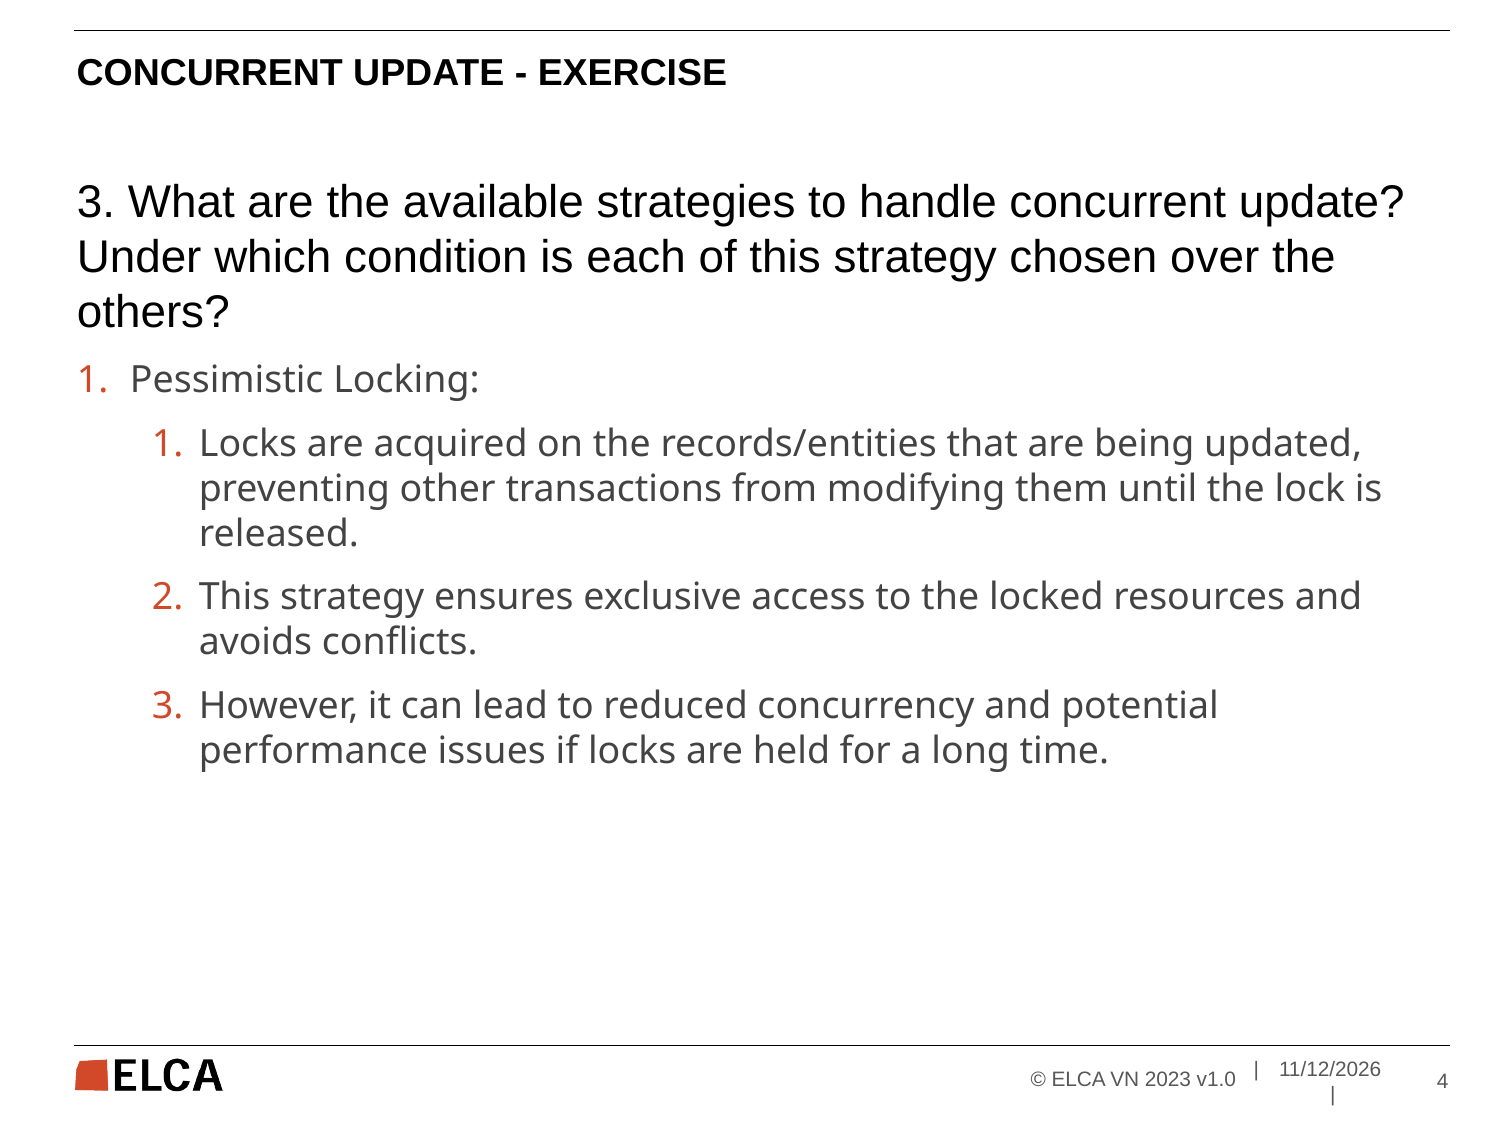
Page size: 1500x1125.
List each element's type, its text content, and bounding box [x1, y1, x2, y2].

footer © ELCA VN 2023 v1.0 [950, 1058, 1248, 1099]
picture [75, 1058, 231, 1093]
list 3. What are the available strategies to handle concurrent update? Under which condition is each of this strategy chosen over the others? Pessimistic Locking: Locks are acquired on the records/entities that are being updated, preventing other transactions from modifying them until the lock is released. This strategy ensures exclusive access to the locked resources and avoids conflicts. However, it can lead to reduced concurrency and potential performance issues if locks are held for a long time. [70, 165, 1447, 1028]
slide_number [1253, 1062, 1407, 1099]
slide_number 4 [1407, 1062, 1449, 1099]
title Concurrent update - Exercise [70, 44, 1447, 98]
